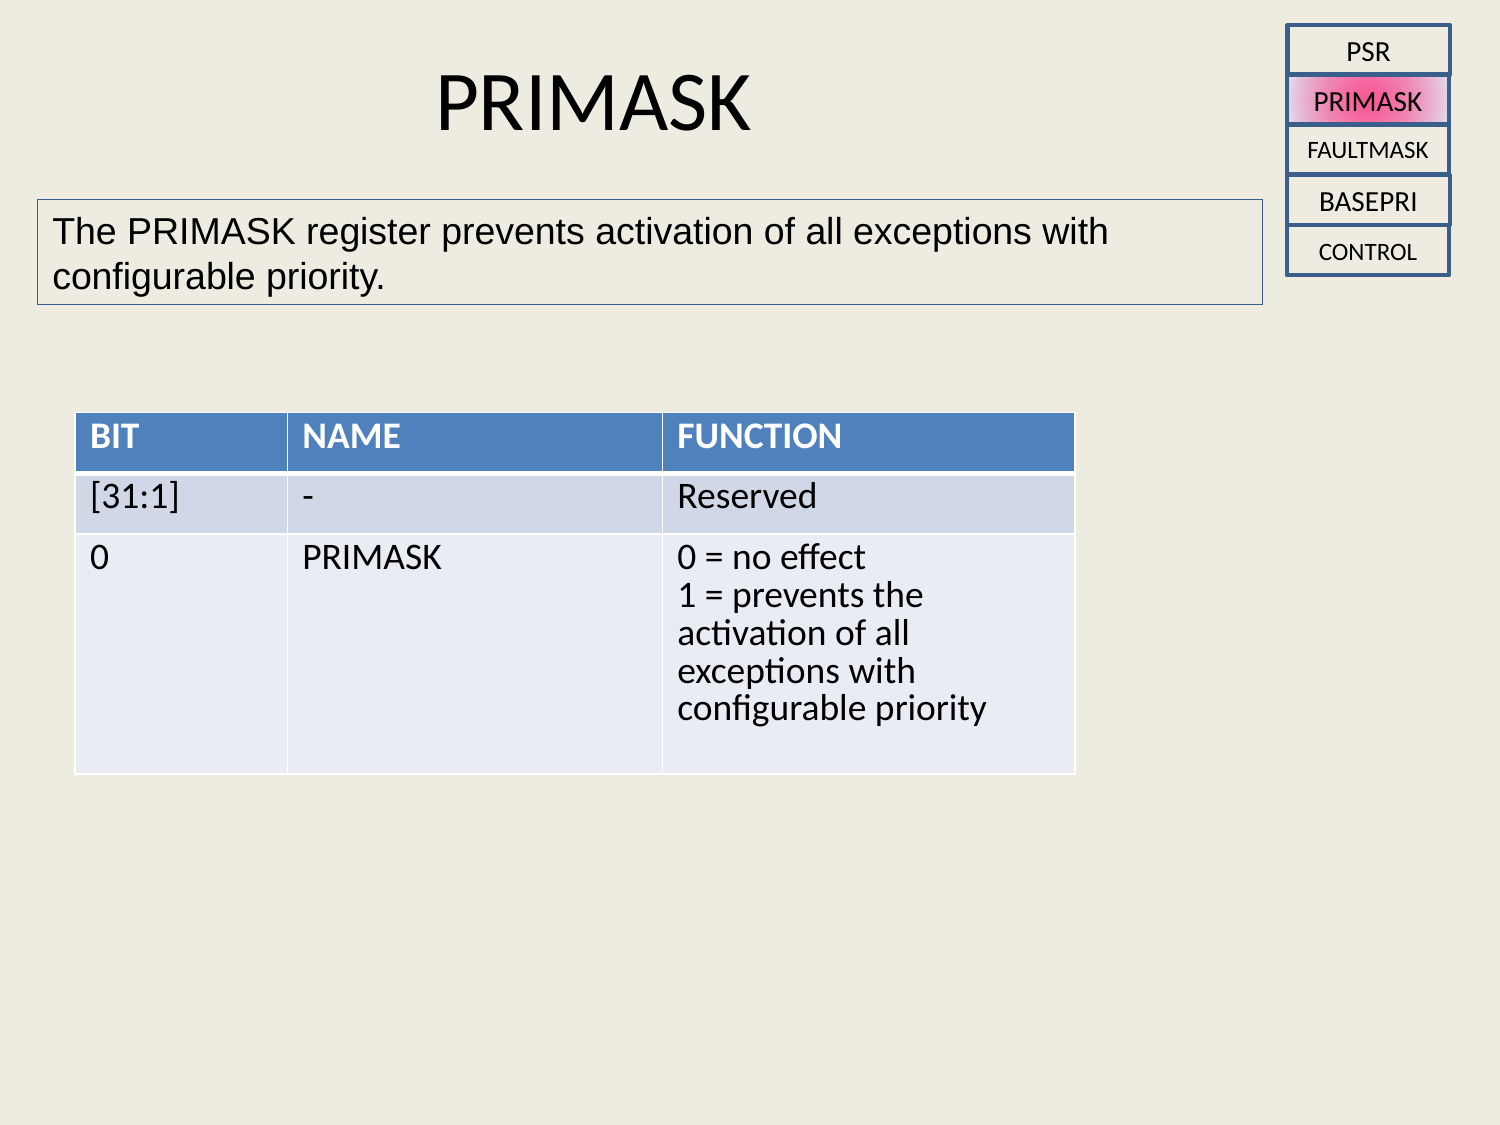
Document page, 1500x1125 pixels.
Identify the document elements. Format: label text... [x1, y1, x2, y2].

table_cell [31:1] [76, 476, 287, 533]
table_cell 0 [76, 535, 287, 773]
text_box The PRIMASK register prevents activation of all exceptions with configurable priority. [37, 199, 1263, 305]
text_box BASEPRI [1285, 173, 1452, 227]
table_header NAME [288, 413, 662, 471]
table_header BIT [76, 413, 287, 471]
text_box PSR [1285, 23, 1452, 77]
table_cell - [288, 476, 662, 533]
table_header FUNCTION [663, 413, 1074, 471]
table_cell 0 = no effect 1 = prevents the activation of all exceptions with configurable priority [663, 535, 1074, 773]
table_cell Reserved [663, 476, 1074, 533]
text_box CONTROL [1285, 223, 1451, 277]
text_box PRIMASK [1285, 72, 1451, 122]
table_cell PRIMASK [288, 535, 662, 773]
text_box FAULTMASK [1285, 122, 1451, 173]
title PRIMASK [24, 37, 1163, 155]
